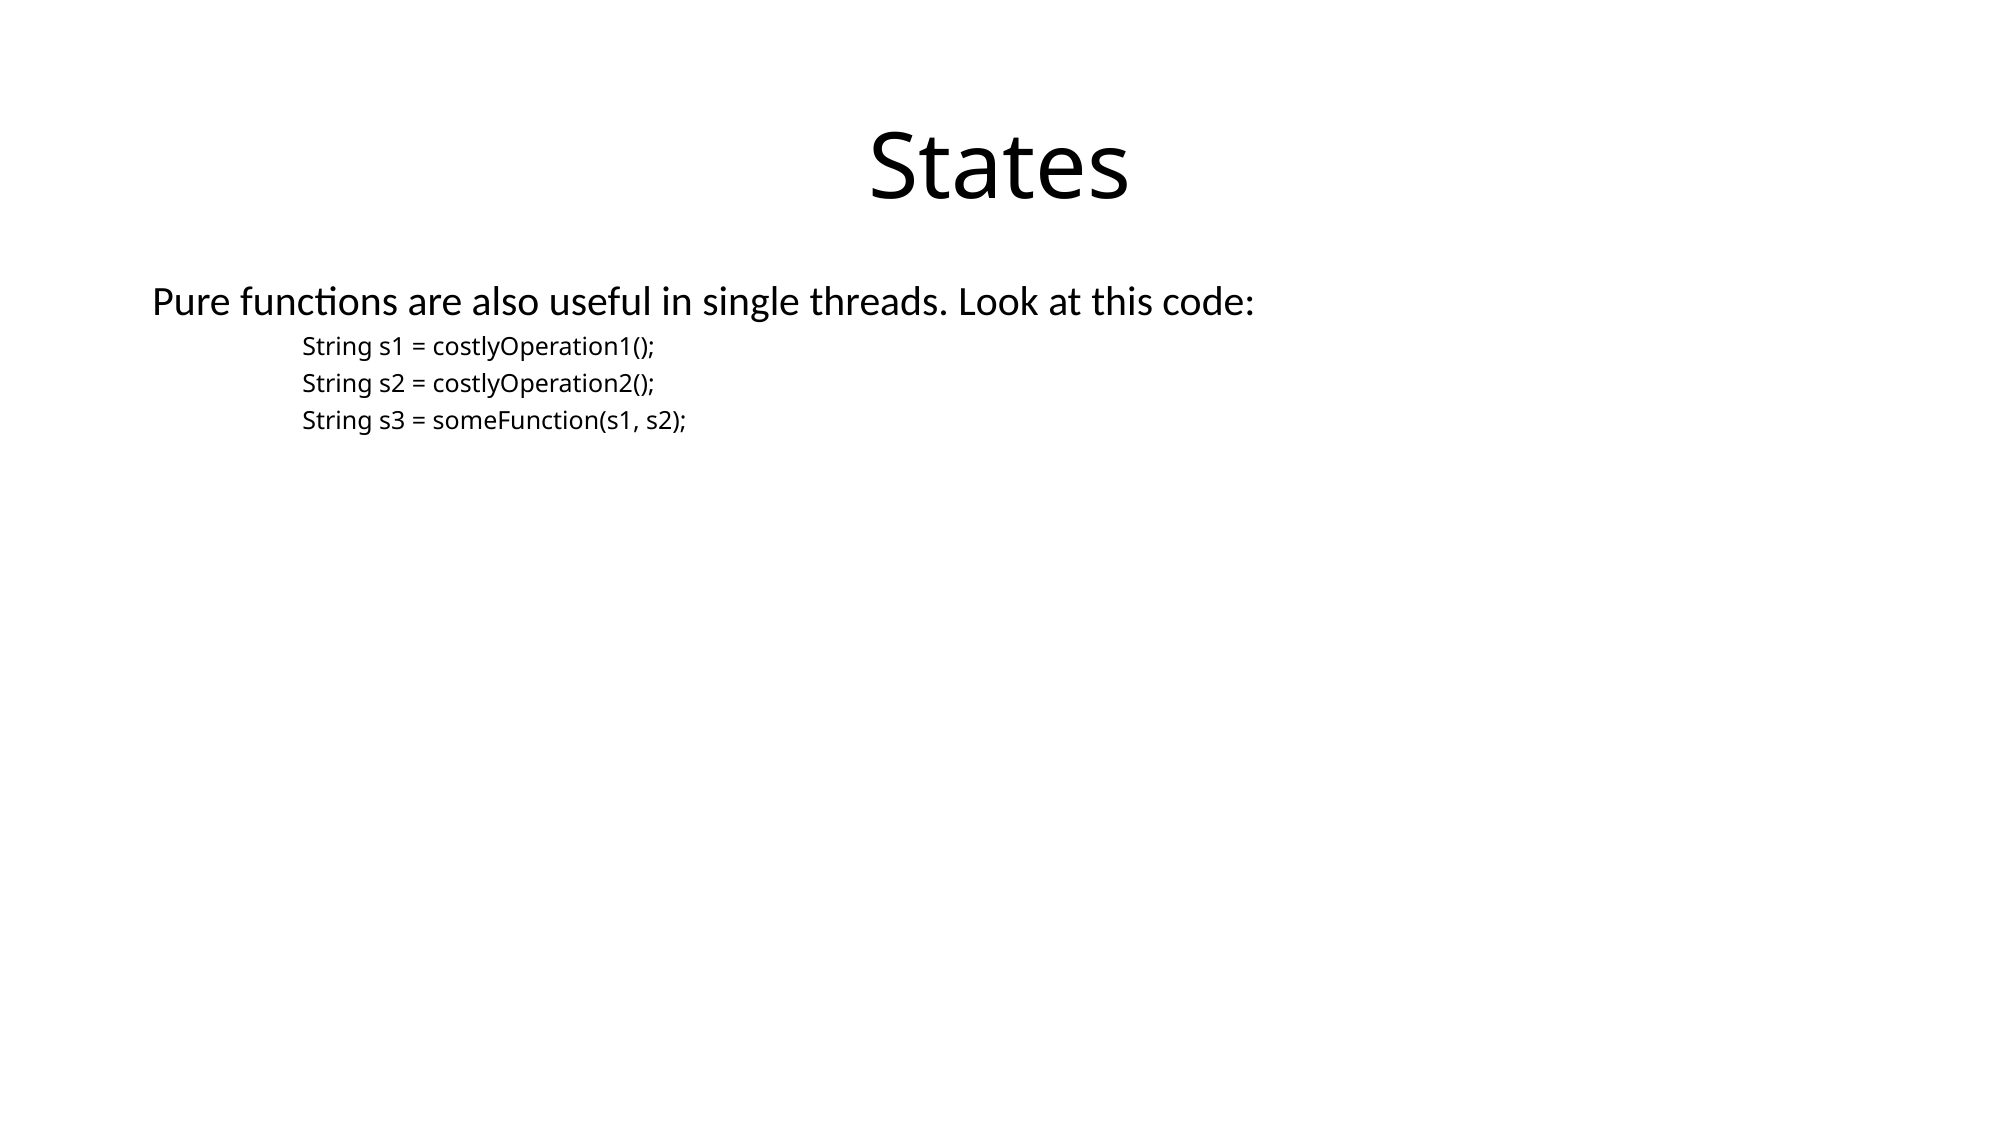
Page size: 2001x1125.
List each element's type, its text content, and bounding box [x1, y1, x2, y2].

list Pure functions are also useful in single threads. Look at this code: String s1 = costlyOperation1(); String s2 = costlyOperation2(); String s3 = someFunction(s1, s2); [137, 240, 1863, 1096]
title States [137, 59, 1863, 240]
